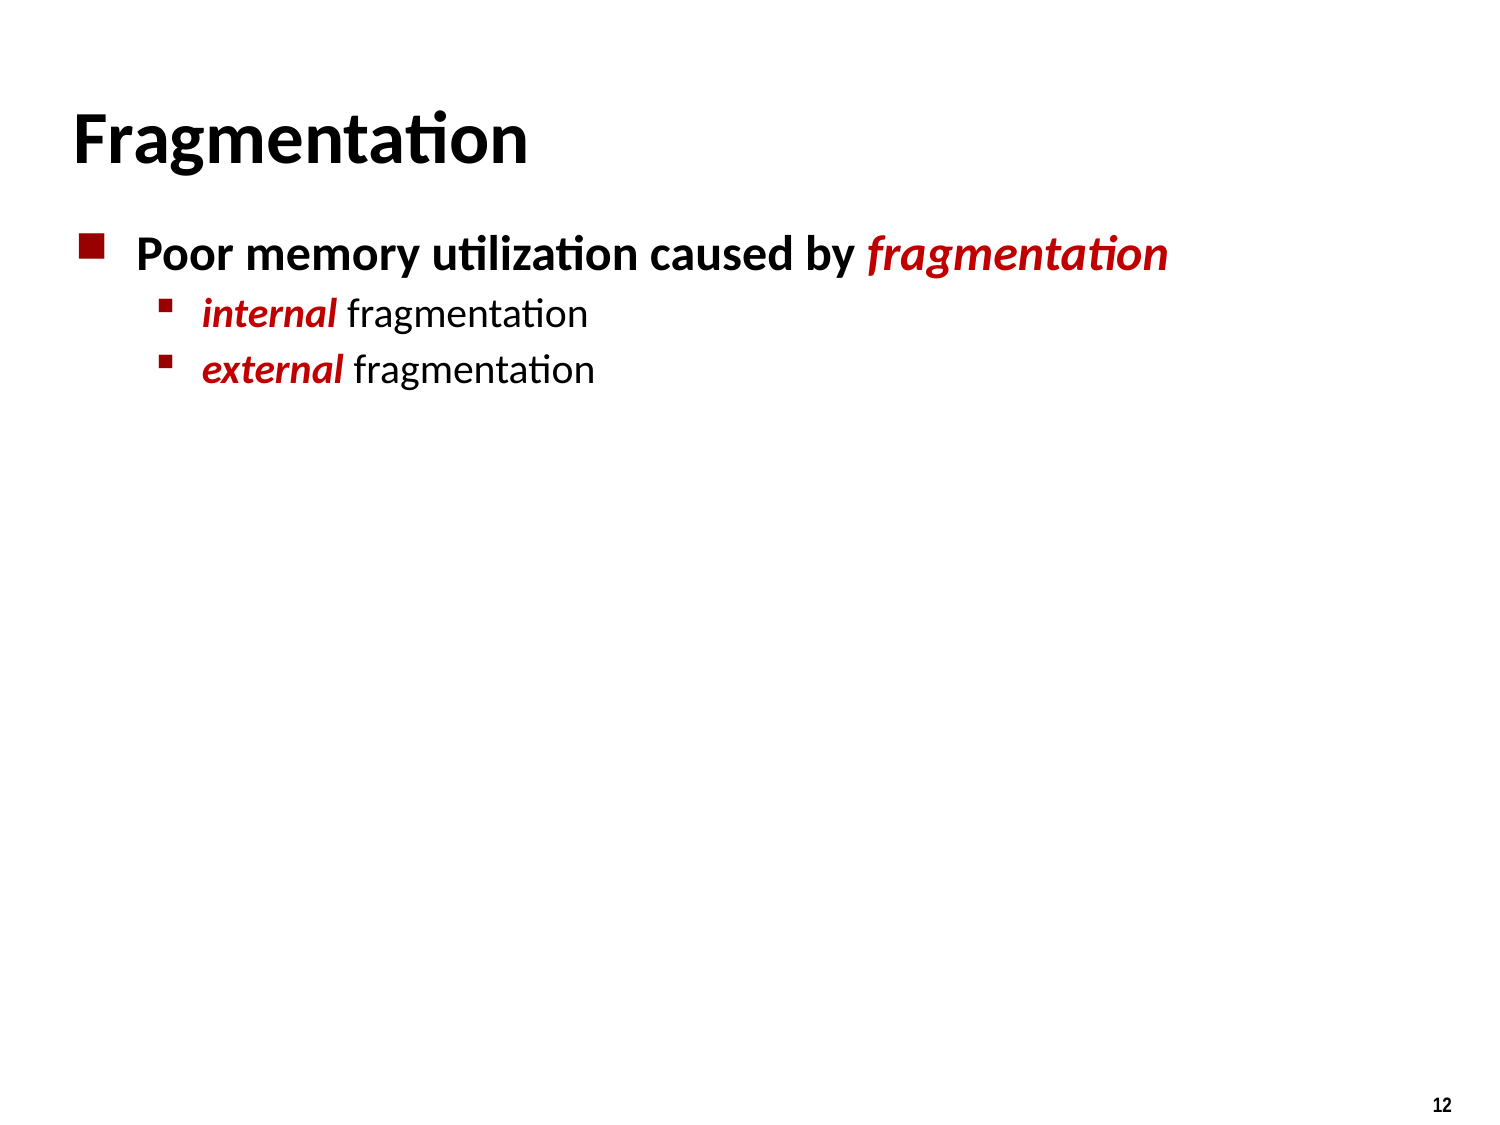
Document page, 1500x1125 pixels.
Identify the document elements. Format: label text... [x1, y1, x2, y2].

title Fragmentation [58, 71, 1304, 197]
list Poor memory utilization caused by fragmentation internal fragmentation external fragmentation [65, 223, 1361, 1039]
